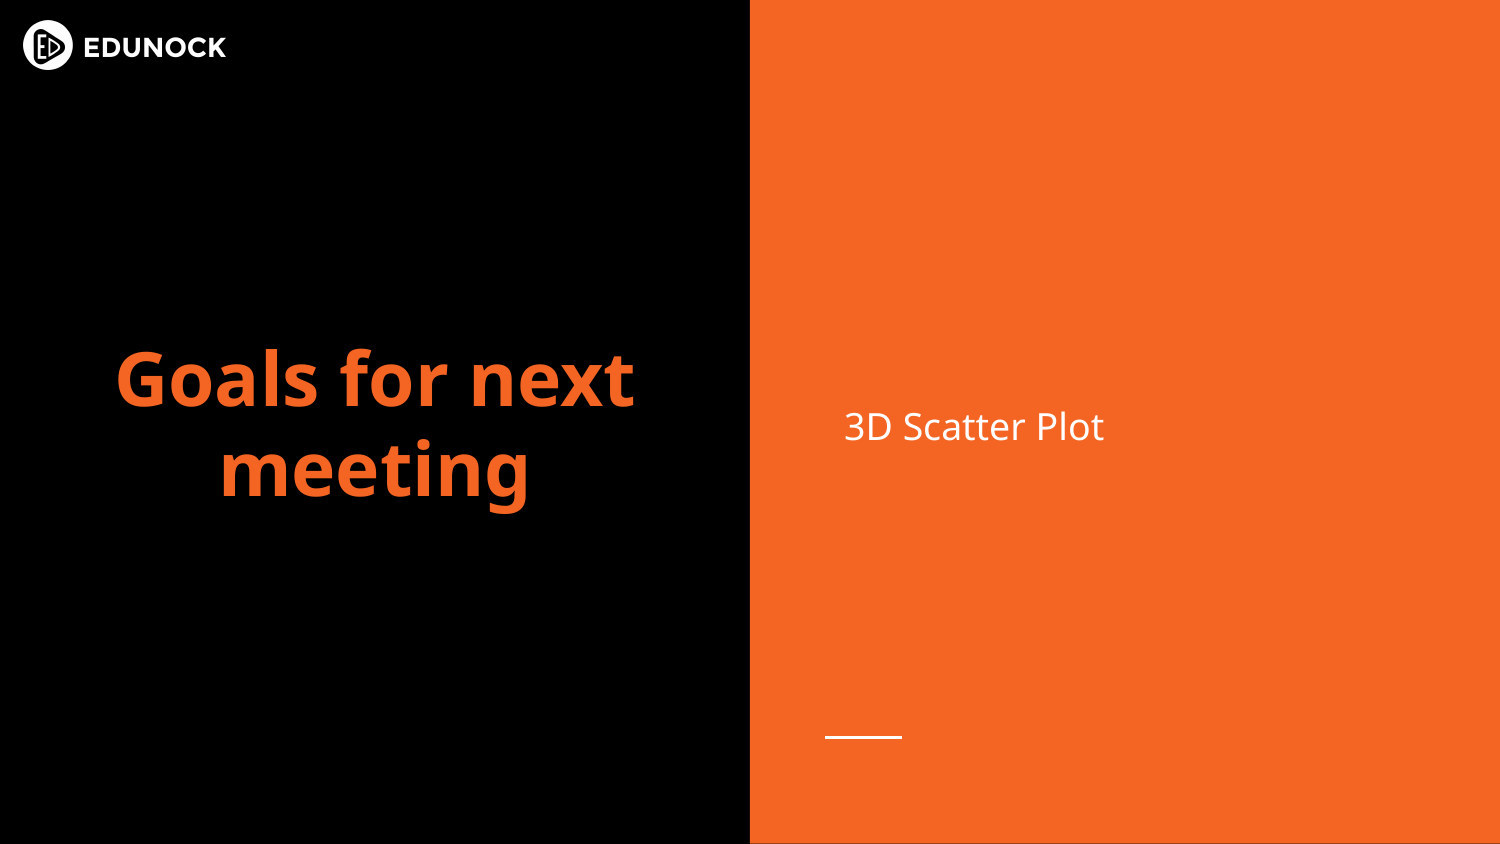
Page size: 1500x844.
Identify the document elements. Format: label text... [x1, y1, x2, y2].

title Goals for next meeting [43, 313, 708, 530]
picture [23, 19, 226, 70]
list 3D Scatter Plot [810, 118, 1440, 725]
